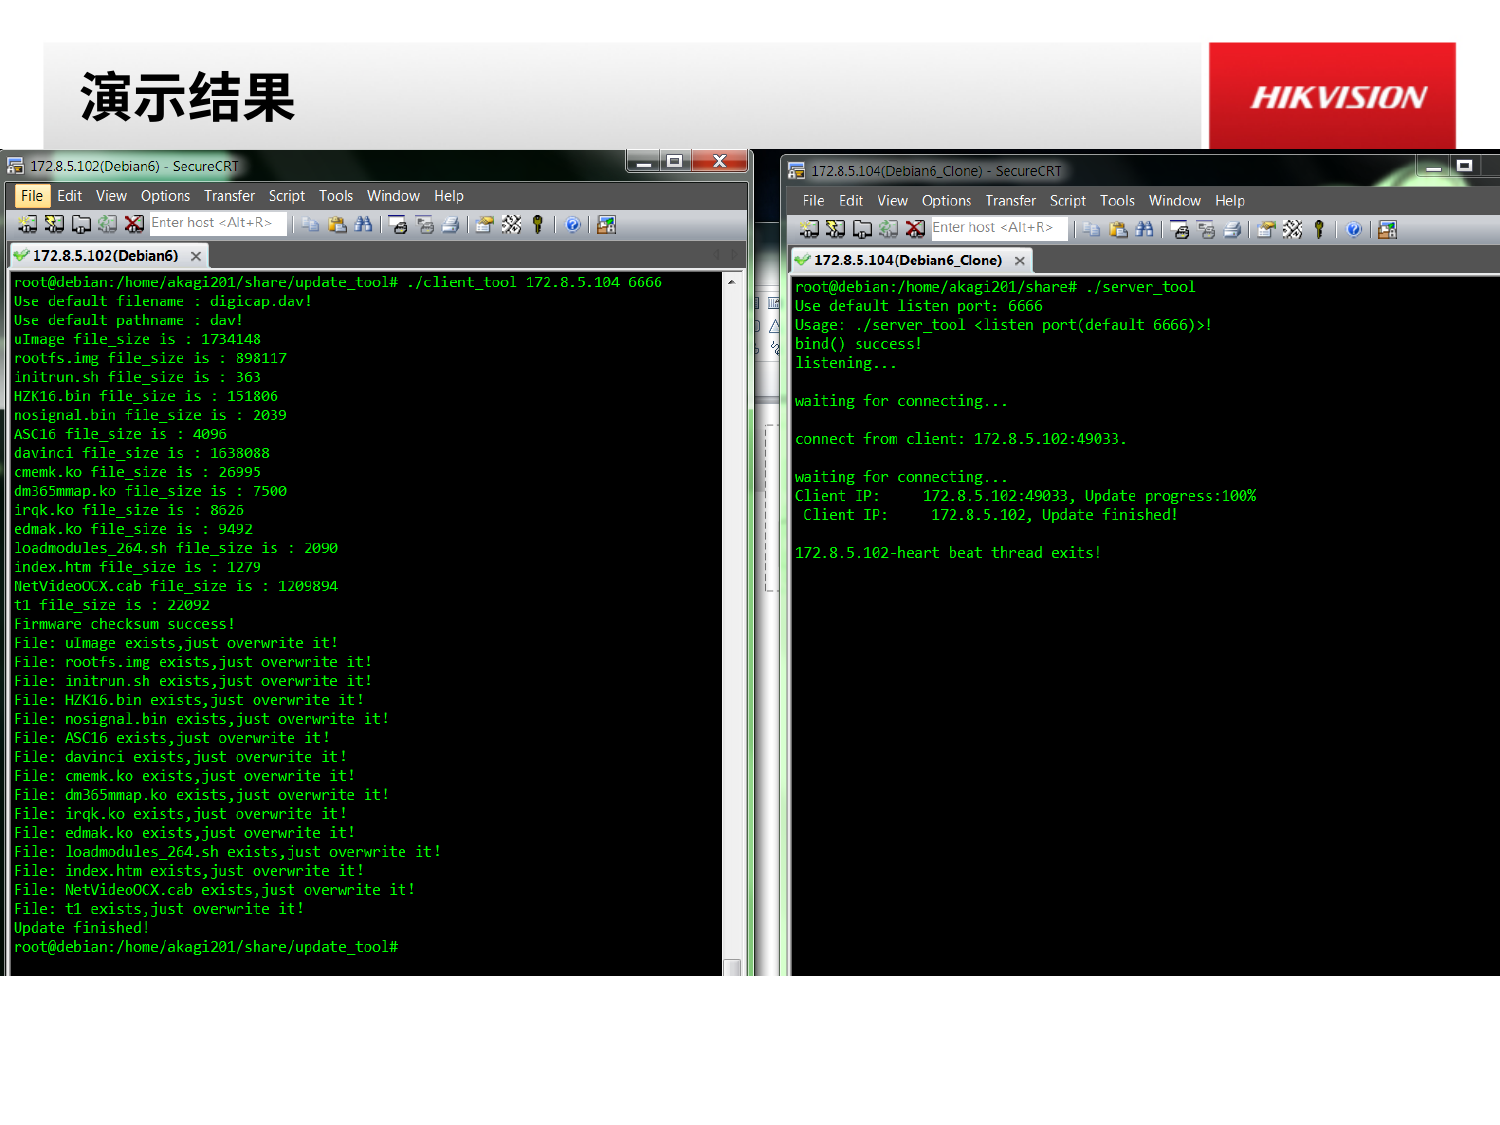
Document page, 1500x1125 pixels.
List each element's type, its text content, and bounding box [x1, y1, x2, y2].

picture [0, 0, 1500, 1125]
title 演示结果 [64, 54, 1188, 138]
